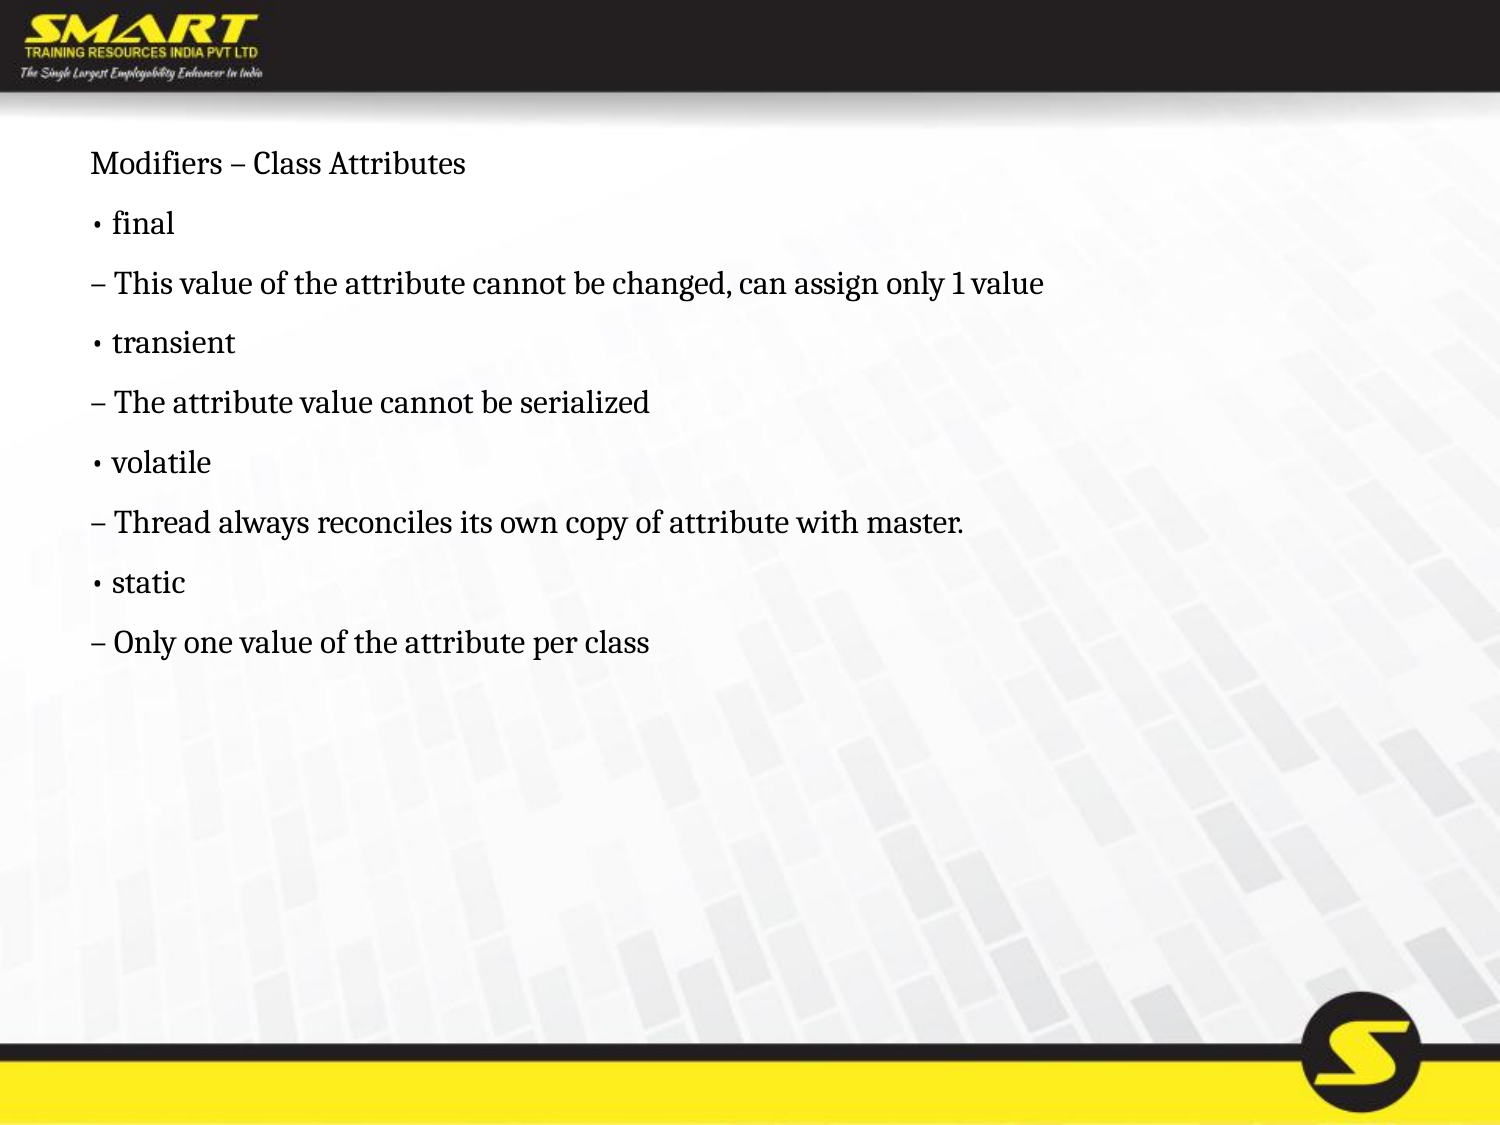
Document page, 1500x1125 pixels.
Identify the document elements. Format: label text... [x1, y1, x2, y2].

list Modifiers – Class Attributes • final – This value of the attribute cannot be changed, can assign only 1 value • transient – The attribute value cannot be serialized • volatile – Thread always reconciles its own copy of attribute with master. • static – Only one value of the attribute per class [75, 113, 1425, 1012]
picture [0, 0, 1500, 1125]
